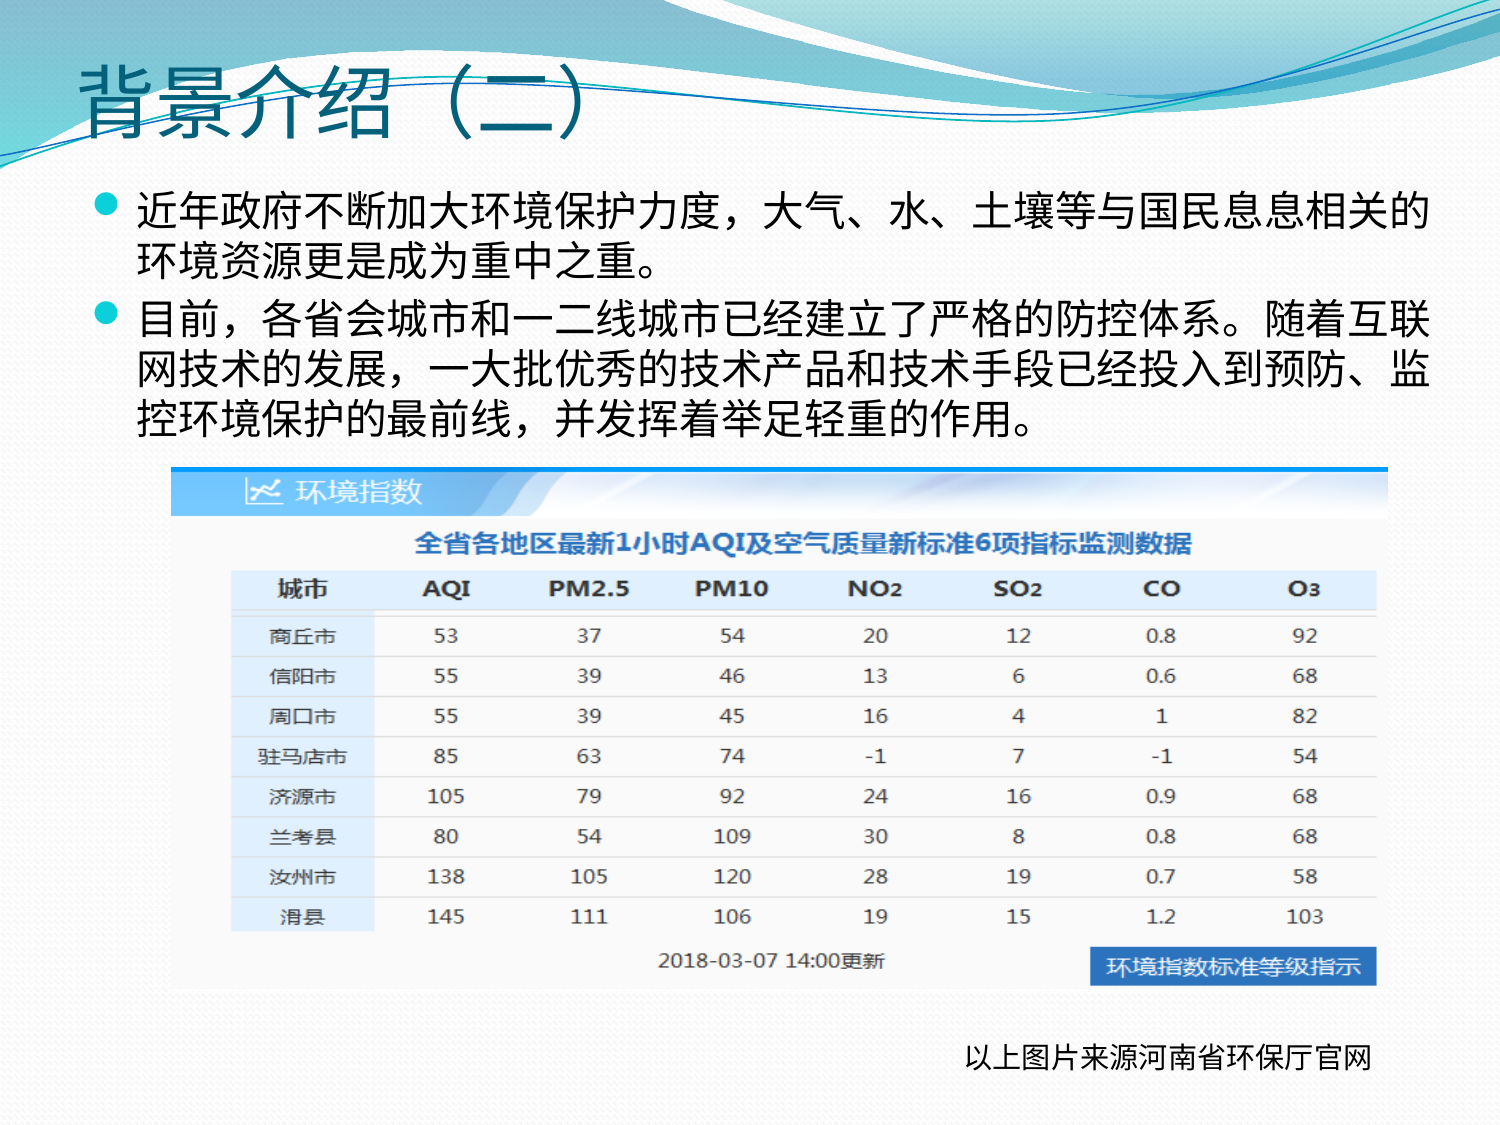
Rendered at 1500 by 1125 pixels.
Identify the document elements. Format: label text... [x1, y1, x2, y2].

text_box 以上图片来源河南省环保厅官网 [948, 1032, 1388, 1125]
list 近年政府不断加大环境保护力度，大气、水、土壤等与国民息息相关的环境资源更是成为重中之重。 目前，各省会城市和一二线城市已经建立了严格的防控体系。随着互联网技术的发展，一大批优秀的技术产品和技术手段已经投入到预防、监控环境保护的最前线，并发挥着举足轻重的作用。 [76, 176, 1483, 468]
title 背景介绍（二） [75, 45, 1425, 149]
picture [170, 467, 1389, 991]
